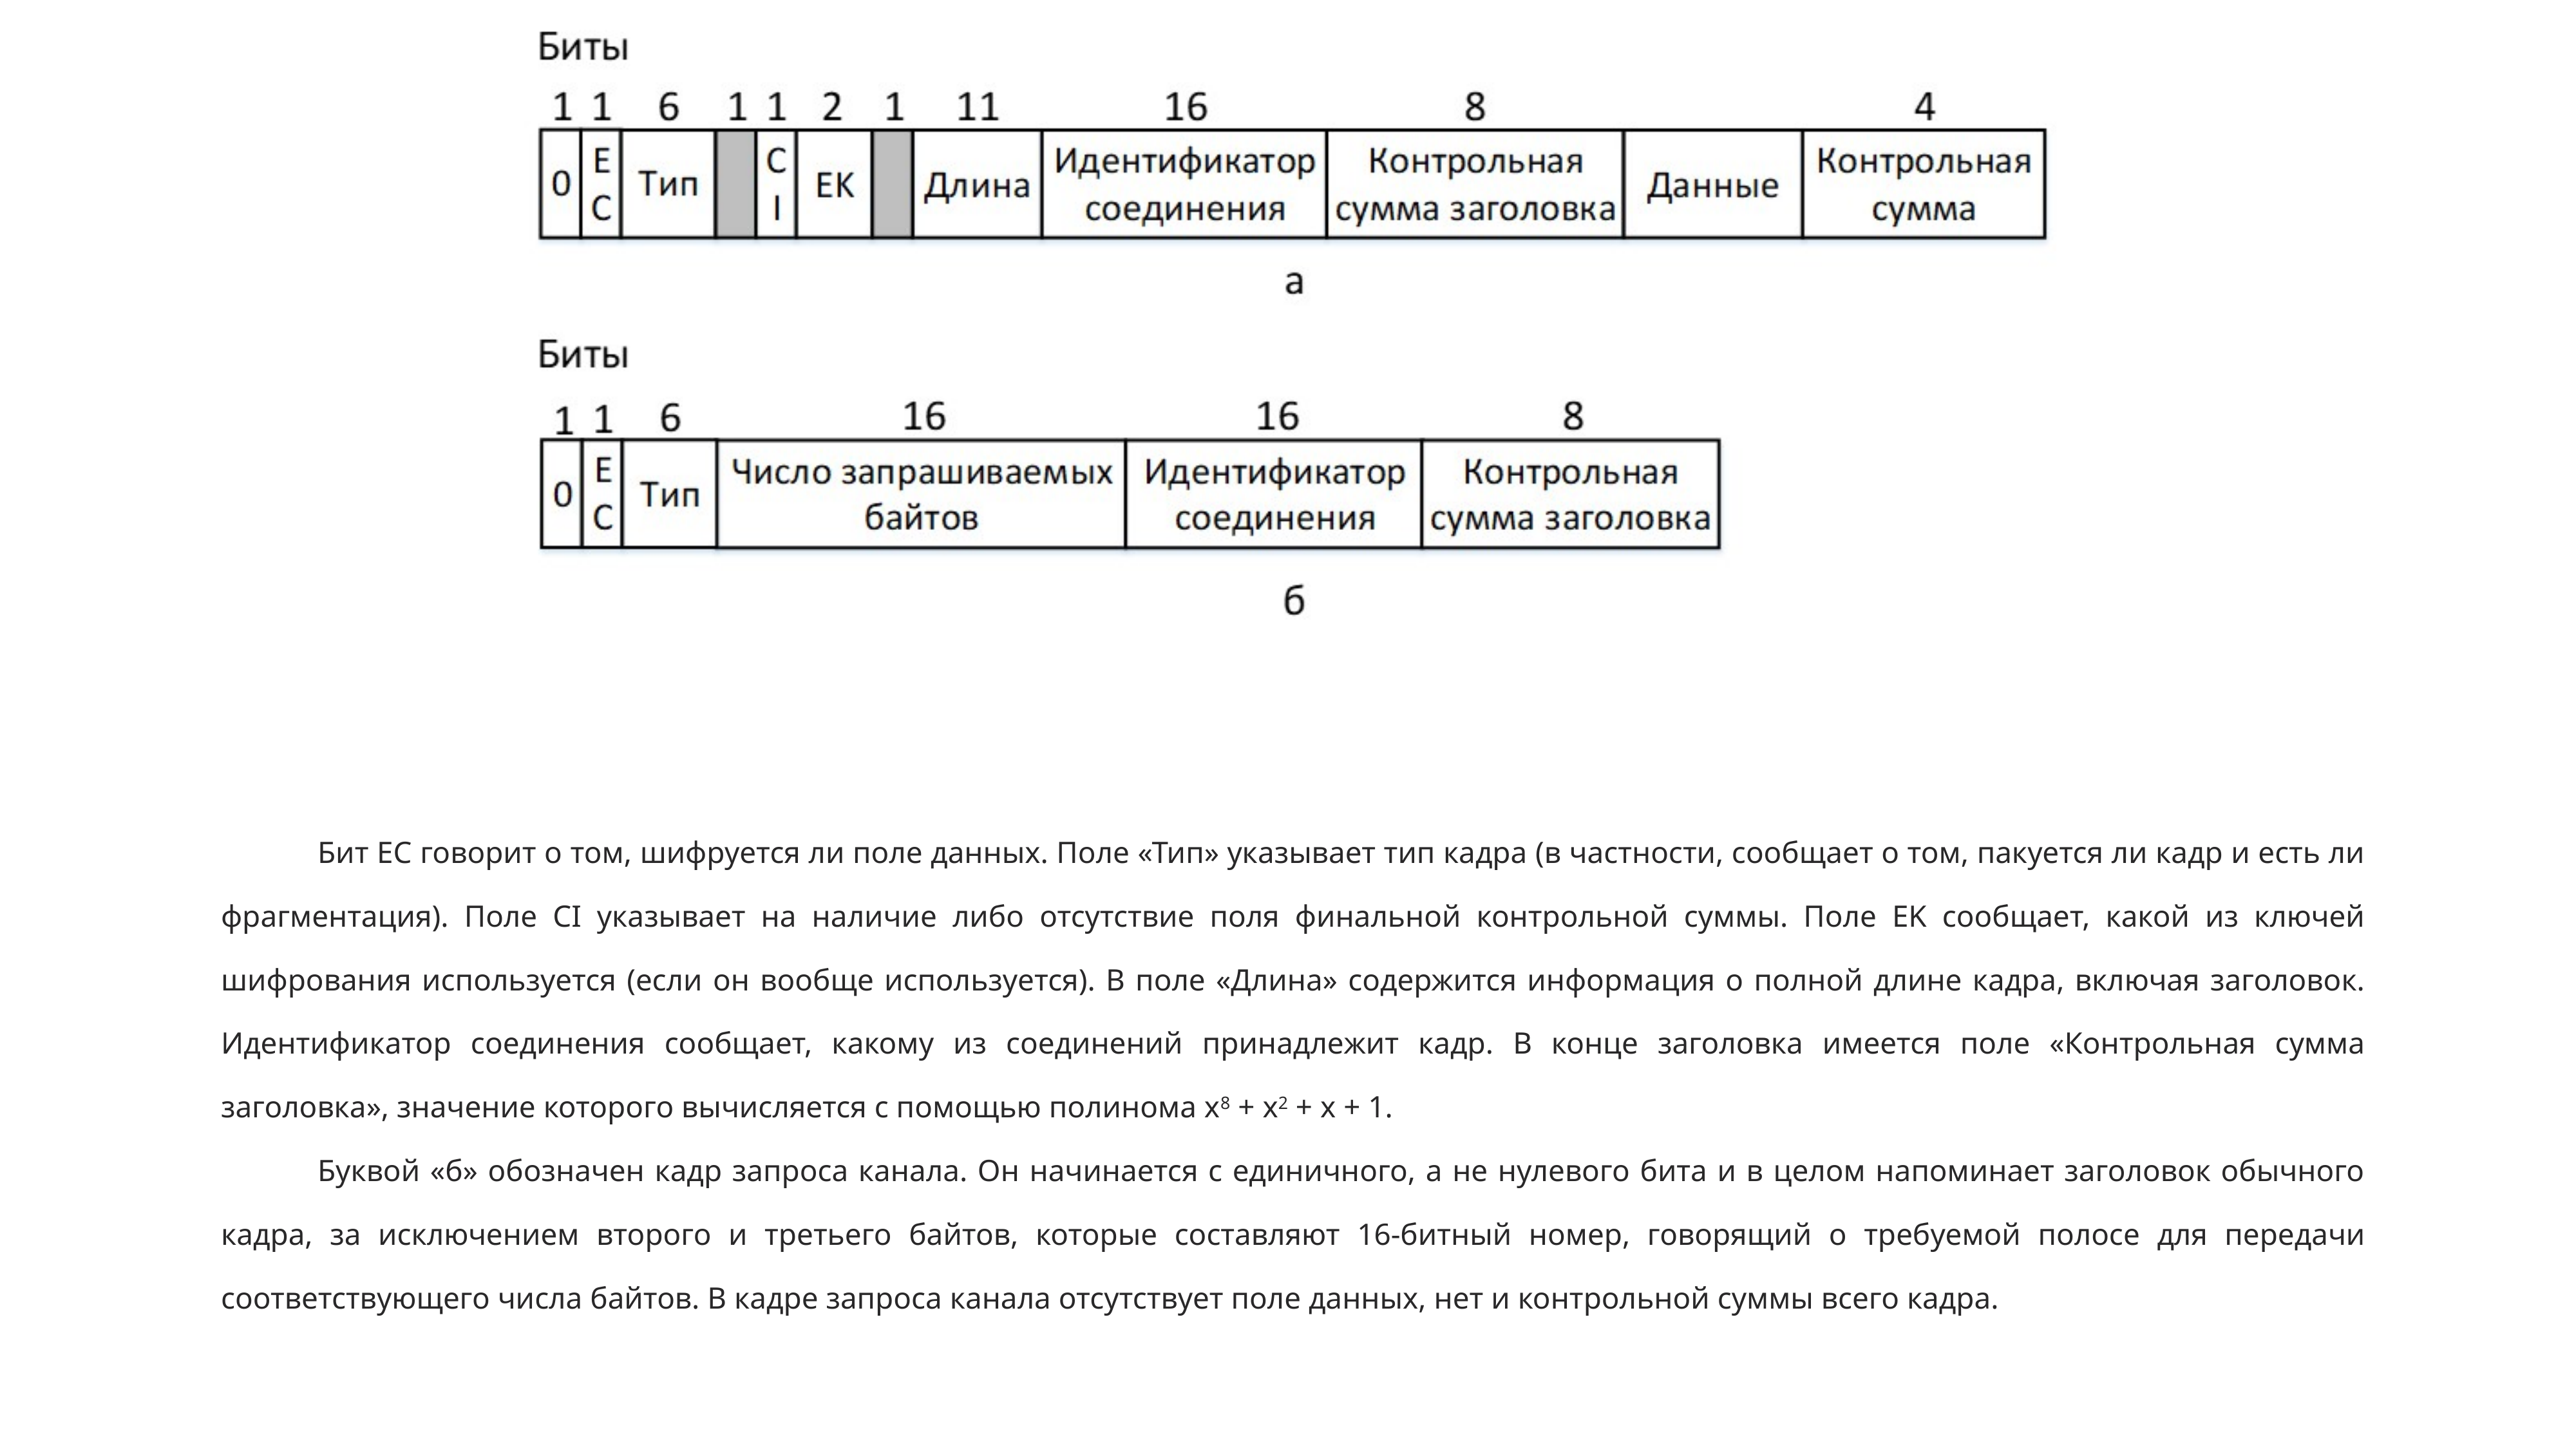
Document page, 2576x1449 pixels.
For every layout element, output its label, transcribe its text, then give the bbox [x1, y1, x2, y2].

text_box Бит EC говорит о том, шифруется ли поле данных. Поле «Тип» указывает тип кадра (в частности, сообщает о том, пакуется ли кадр и есть ли фрагментация). Поле CI указывает на наличие либо отсутствие поля финальной контрольной суммы. Поле EK сообщает, какой из ключей шифрования используется (если он вообще используется). В поле «Длина» содержится информация о полной длине кадра, включая заголовок. Идентификатор соединения сообщает, какому из соединений принадлежит кадр. В конце заголовка имеется поле «Контрольная сумма заголовка», значение которого вычисляется с помощью полинома x8 + x2 + x + 1. Буквой «б» обозначен кадр запроса канала. Он начинается с единичного, а не нулевого бита и в целом напоминает заголовок обычного кадра, за исключением второго и третьего байтов, которые составляют 16-битный номер, говорящий о требуемой полосе для передачи соответствующего числа байтов. В кадре запроса канала отсутствует поле данных, нет и контрольной суммы всего кадра. [211, 800, 2376, 1320]
picture [513, 5, 2063, 651]
